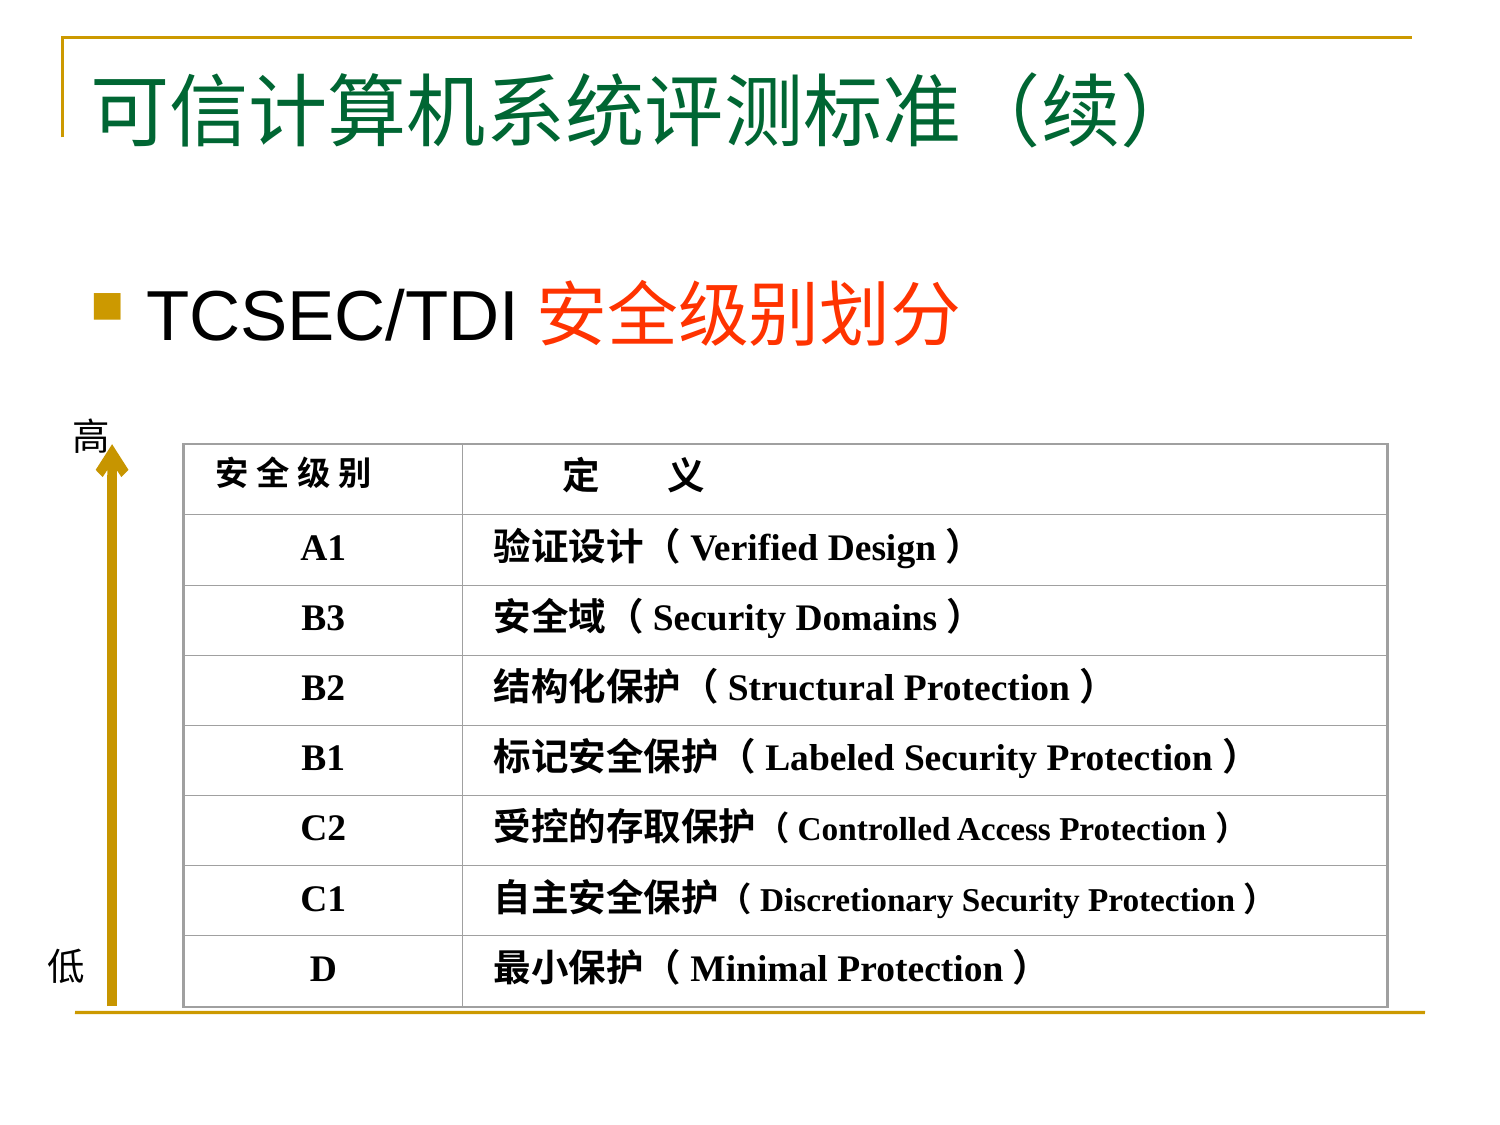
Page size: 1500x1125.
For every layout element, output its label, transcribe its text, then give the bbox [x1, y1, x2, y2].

text_box 高 [57, 405, 126, 465]
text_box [182, 444, 1388, 1007]
title 可信计算机系统评测标准（续） [75, 45, 1425, 233]
list TCSEC/TDI安全级别划分 [75, 262, 1425, 1006]
text_box 低 [33, 935, 101, 996]
